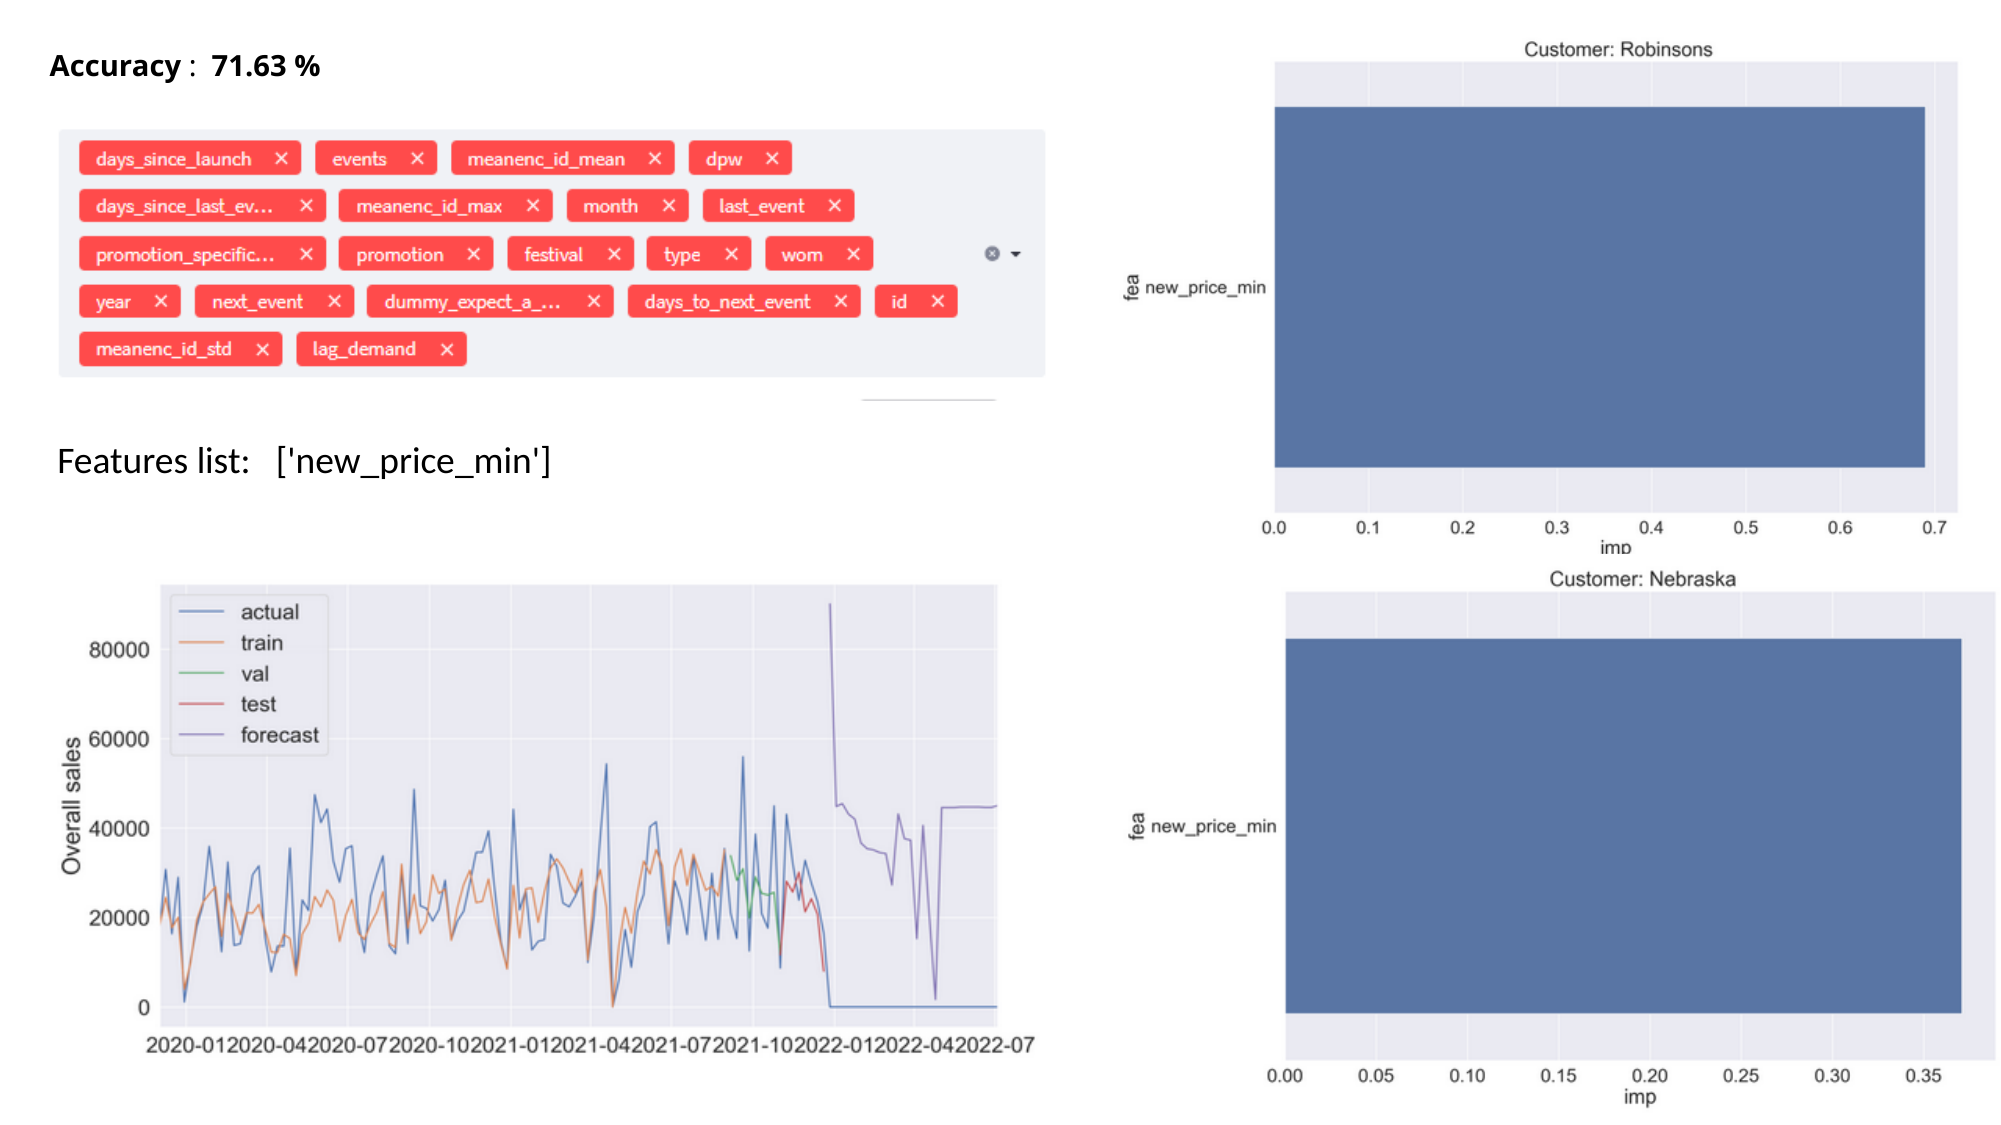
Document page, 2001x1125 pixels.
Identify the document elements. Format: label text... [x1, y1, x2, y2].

picture [57, 541, 1063, 1078]
text_box Features list: ['new_price_min'] [42, 429, 1034, 534]
title Accuracy : 71.63 % [0, 7, 886, 126]
picture [42, 28, 2000, 1125]
